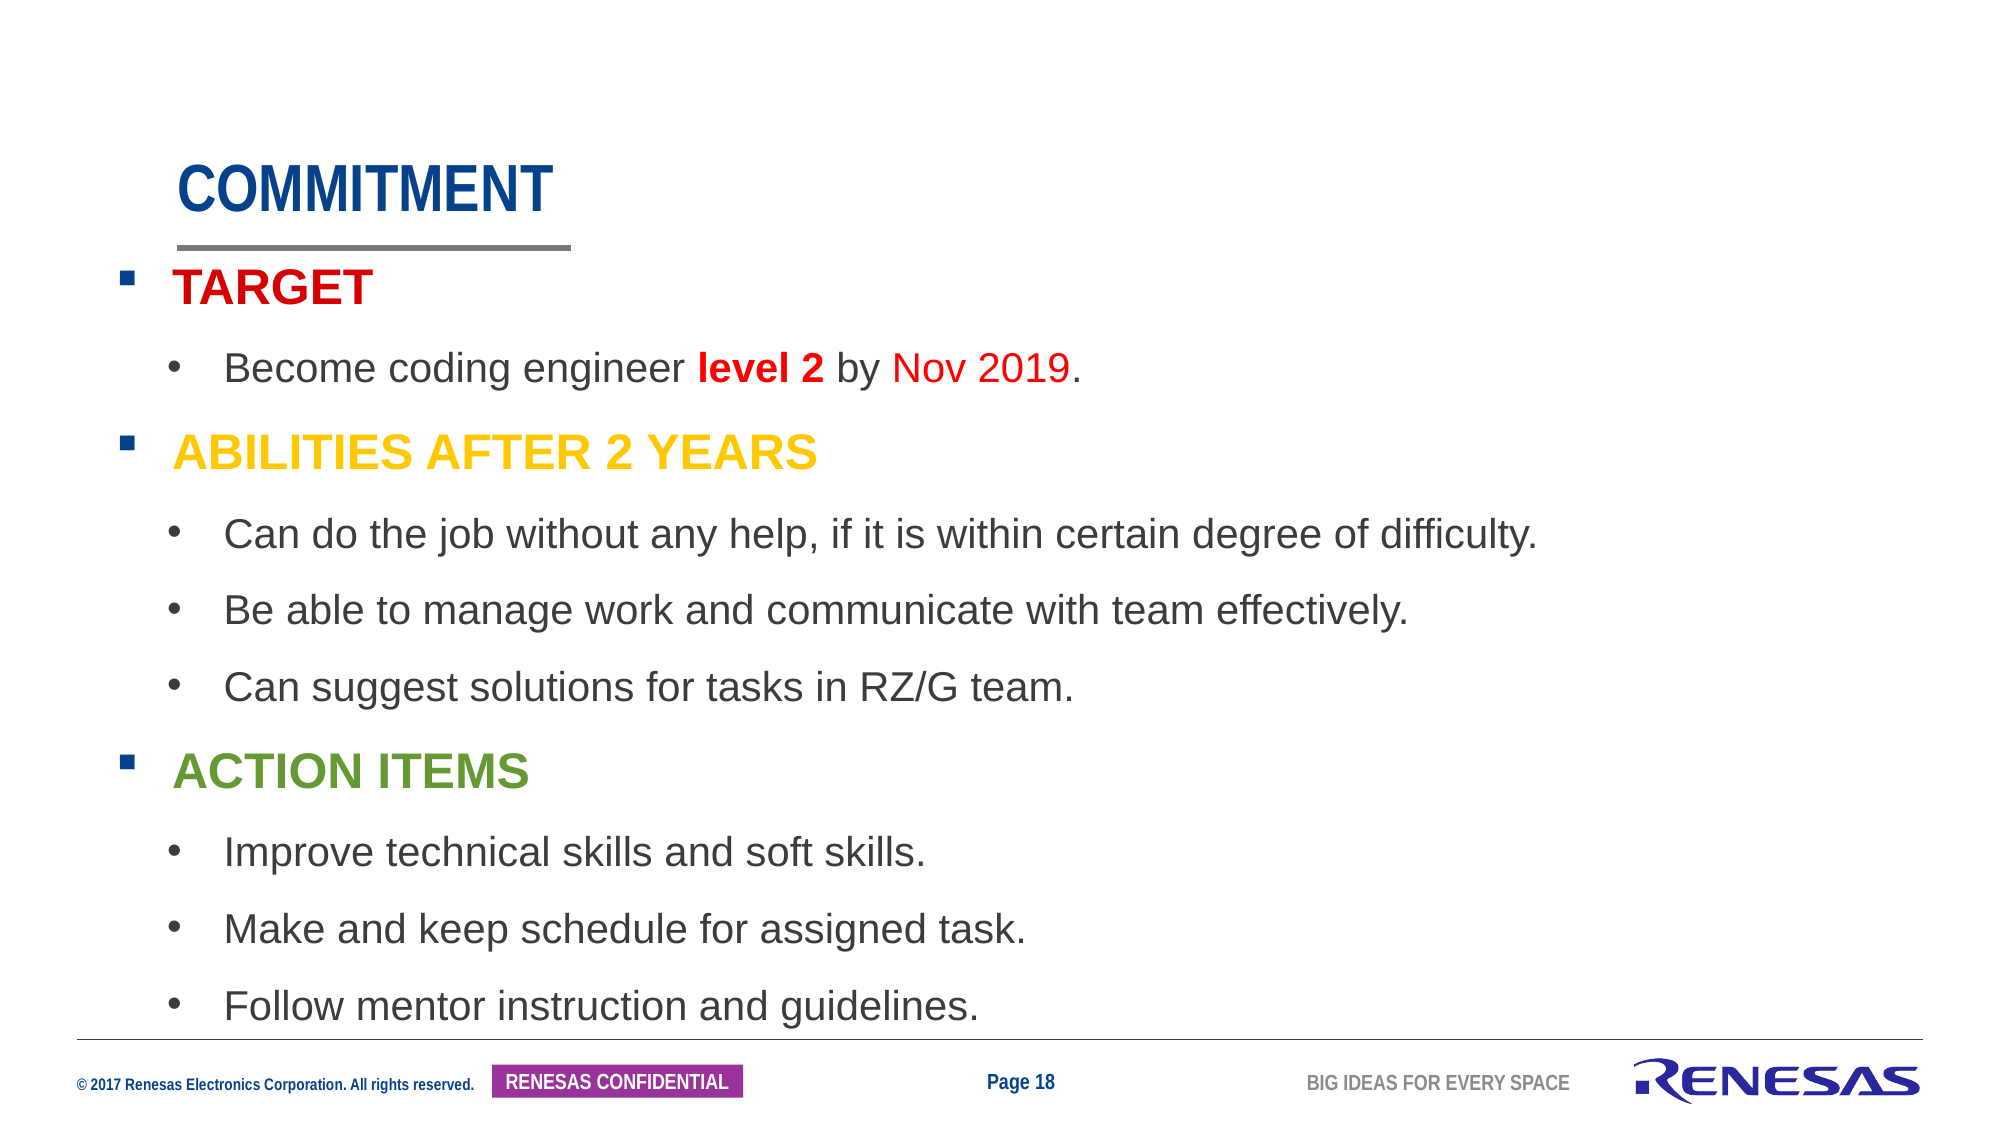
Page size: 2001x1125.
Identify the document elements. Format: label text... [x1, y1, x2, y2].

list TARGET Become coding engineer level 2 by Nov 2019. ABILITIES AFTER 2 YEARS Can do the job without any help, if it is within certain degree of difficulty. Be able to manage work and communicate with team effectively. Can suggest solutions for tasks in RZ/G team. ACTION ITEMS Improve technical skills and soft skills. Make and keep schedule for assigned task. Follow mentor instruction and guidelines. [78, 242, 1922, 1125]
title commitment [177, 153, 1654, 227]
